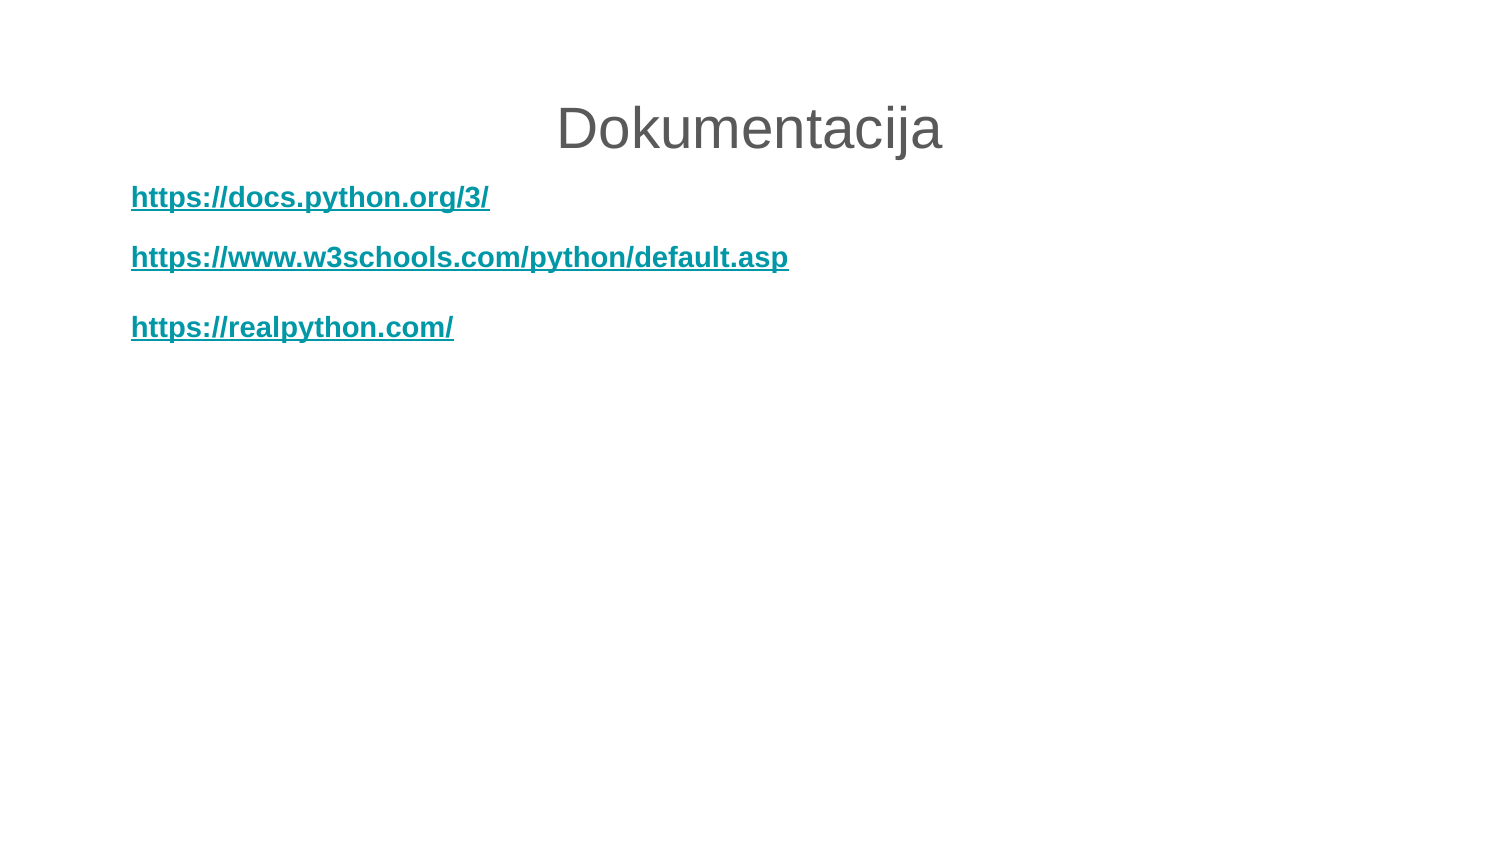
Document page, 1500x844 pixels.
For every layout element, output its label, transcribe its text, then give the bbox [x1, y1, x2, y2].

text_box https://docs.python.org/3/ https://www.w3schools.com/python/default.asp https://realpython.com/ [115, 158, 1385, 844]
subtitle Dokumentacija [51, 75, 1449, 206]
